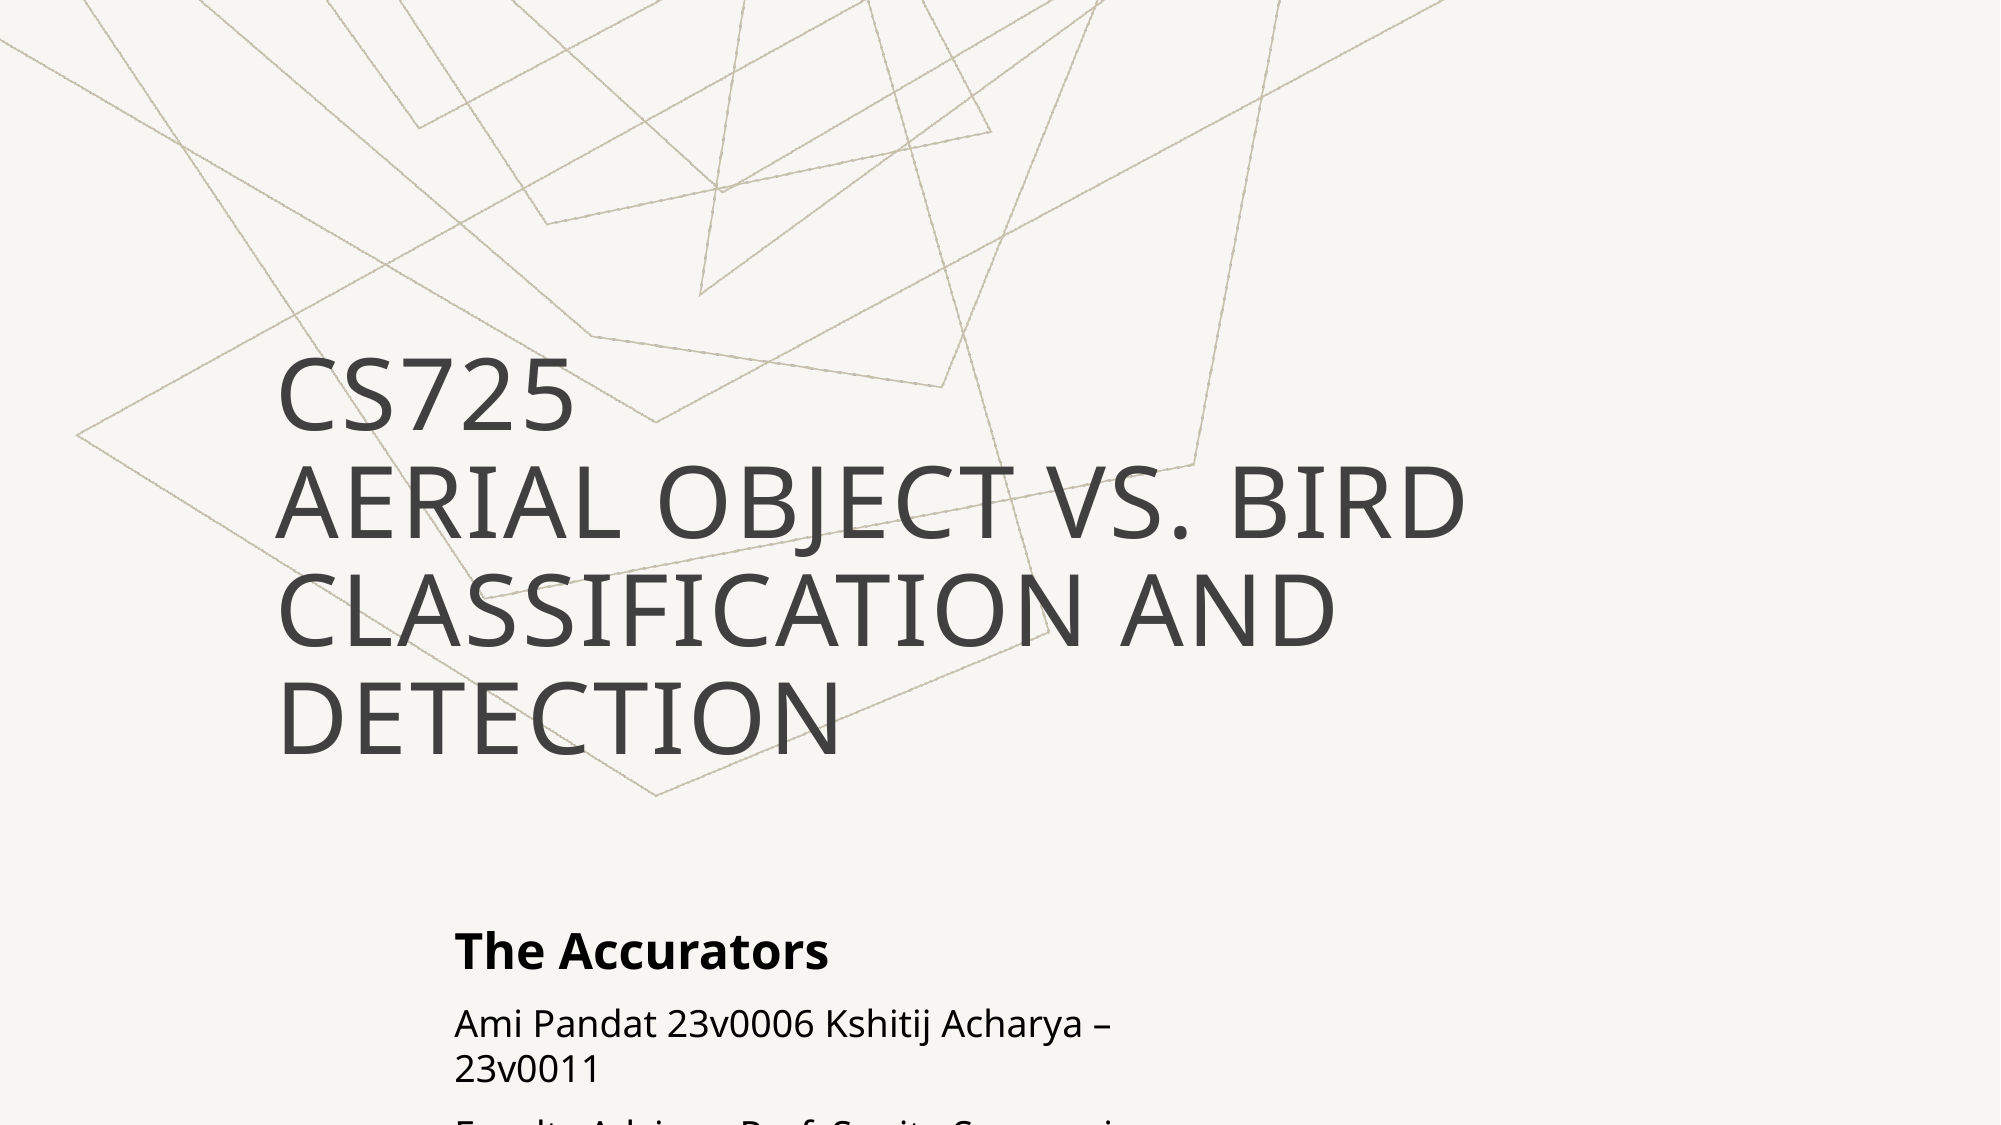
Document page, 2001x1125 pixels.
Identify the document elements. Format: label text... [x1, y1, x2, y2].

subtitle The Accurators Ami Pandat 23v0006 Kshitij Acharya – 23v0011 Faculty Advisor: Prof. Sunita Sarawagi [439, 911, 1250, 977]
picture [0, 0, 1557, 830]
title CS725 Aerial Object Vs. Bird CLASSIFICATION and Detection [260, 599, 1869, 784]
